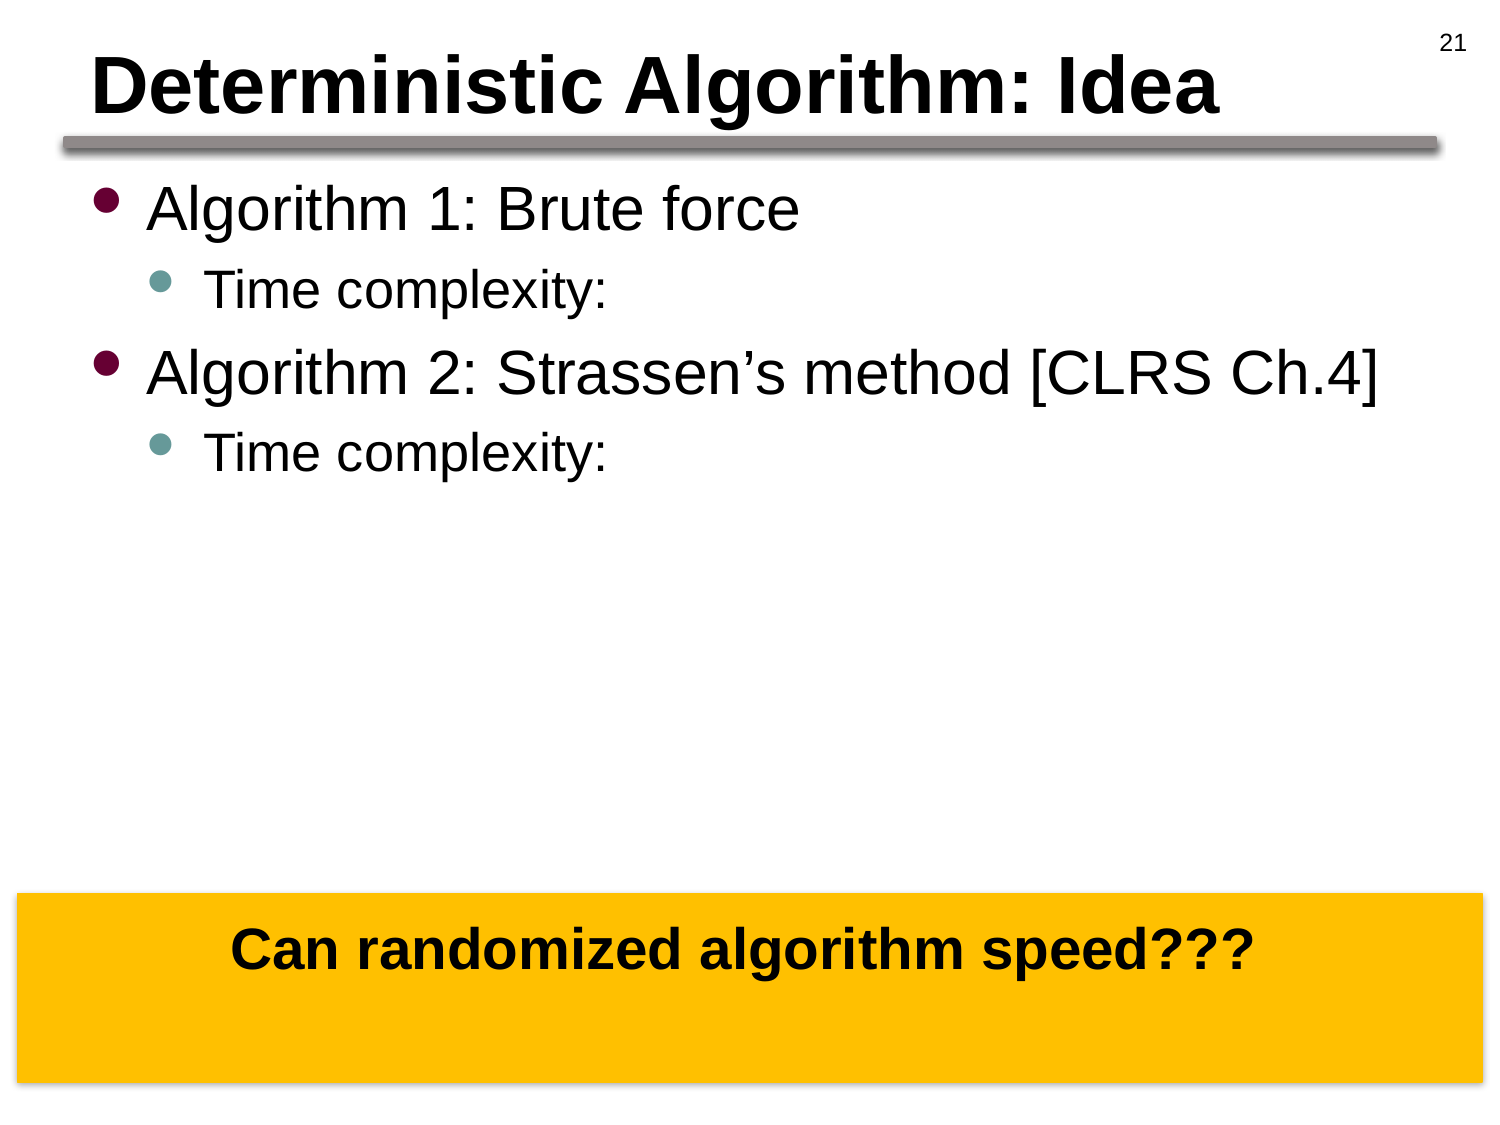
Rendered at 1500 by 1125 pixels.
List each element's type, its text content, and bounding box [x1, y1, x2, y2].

title Deterministic Algorithm: Idea [75, 20, 1425, 138]
slide_number 21 [1131, 18, 1483, 62]
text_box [17, 893, 1483, 1083]
